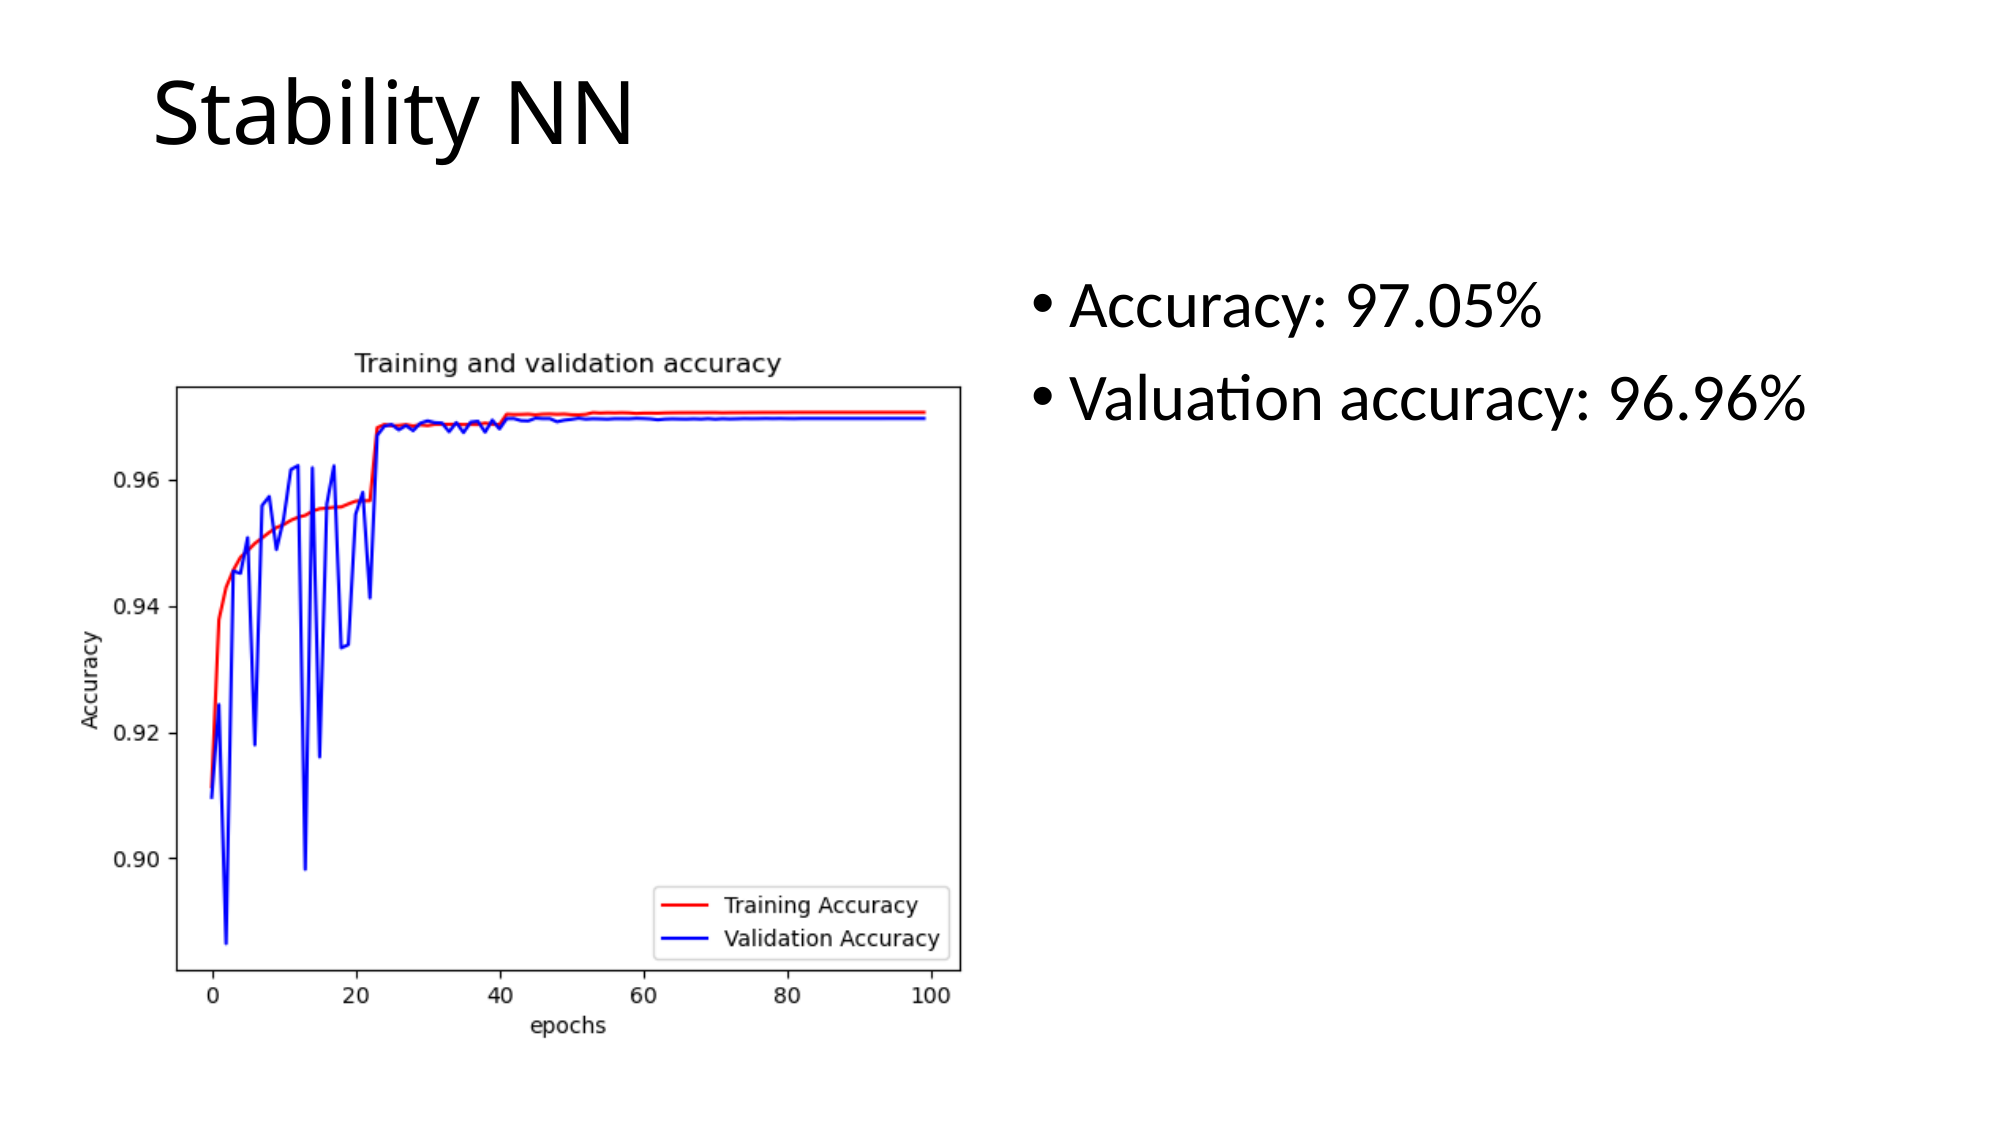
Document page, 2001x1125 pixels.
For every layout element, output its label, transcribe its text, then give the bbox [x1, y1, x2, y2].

list Accuracy: 97.05% Valuation accuracy: 96.96% [1016, 262, 1891, 937]
title Stability NN [137, 59, 1863, 278]
picture [49, 295, 984, 1054]
